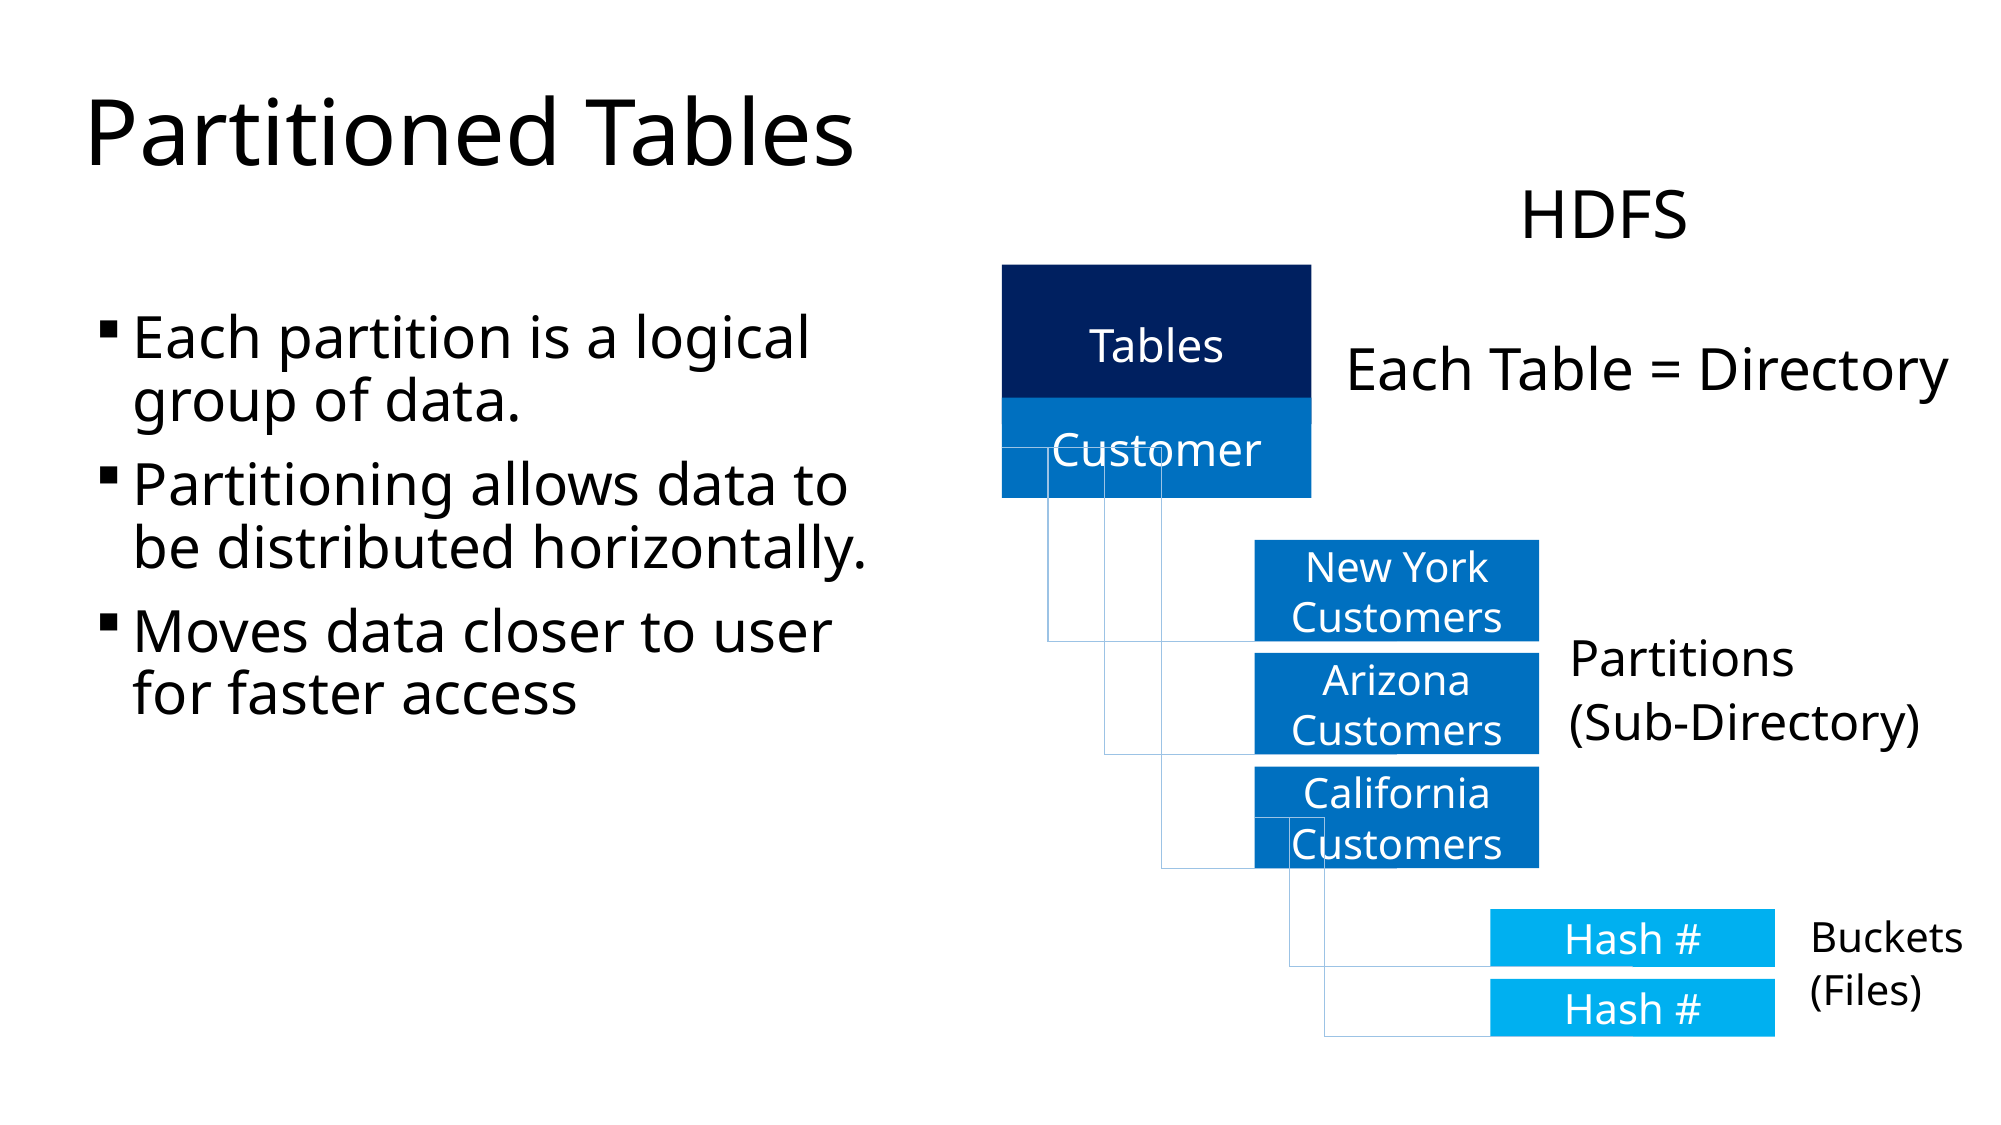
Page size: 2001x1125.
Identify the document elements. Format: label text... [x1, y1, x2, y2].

text_box HDFS [1519, 181, 1690, 254]
text_box Partitions (Sub-Directory) [1775, 632, 1981, 751]
text_box Each Table = Directory [1775, 340, 1950, 404]
title Partitioned Tables [68, 59, 1775, 212]
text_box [1001, 264, 1775, 1037]
list Each partition is a logical group of data. Partitioning allows data to be distributed horizontally. Moves data closer to user for faster access [80, 300, 931, 1015]
text_box Buckets (Files) [1810, 916, 2000, 1015]
